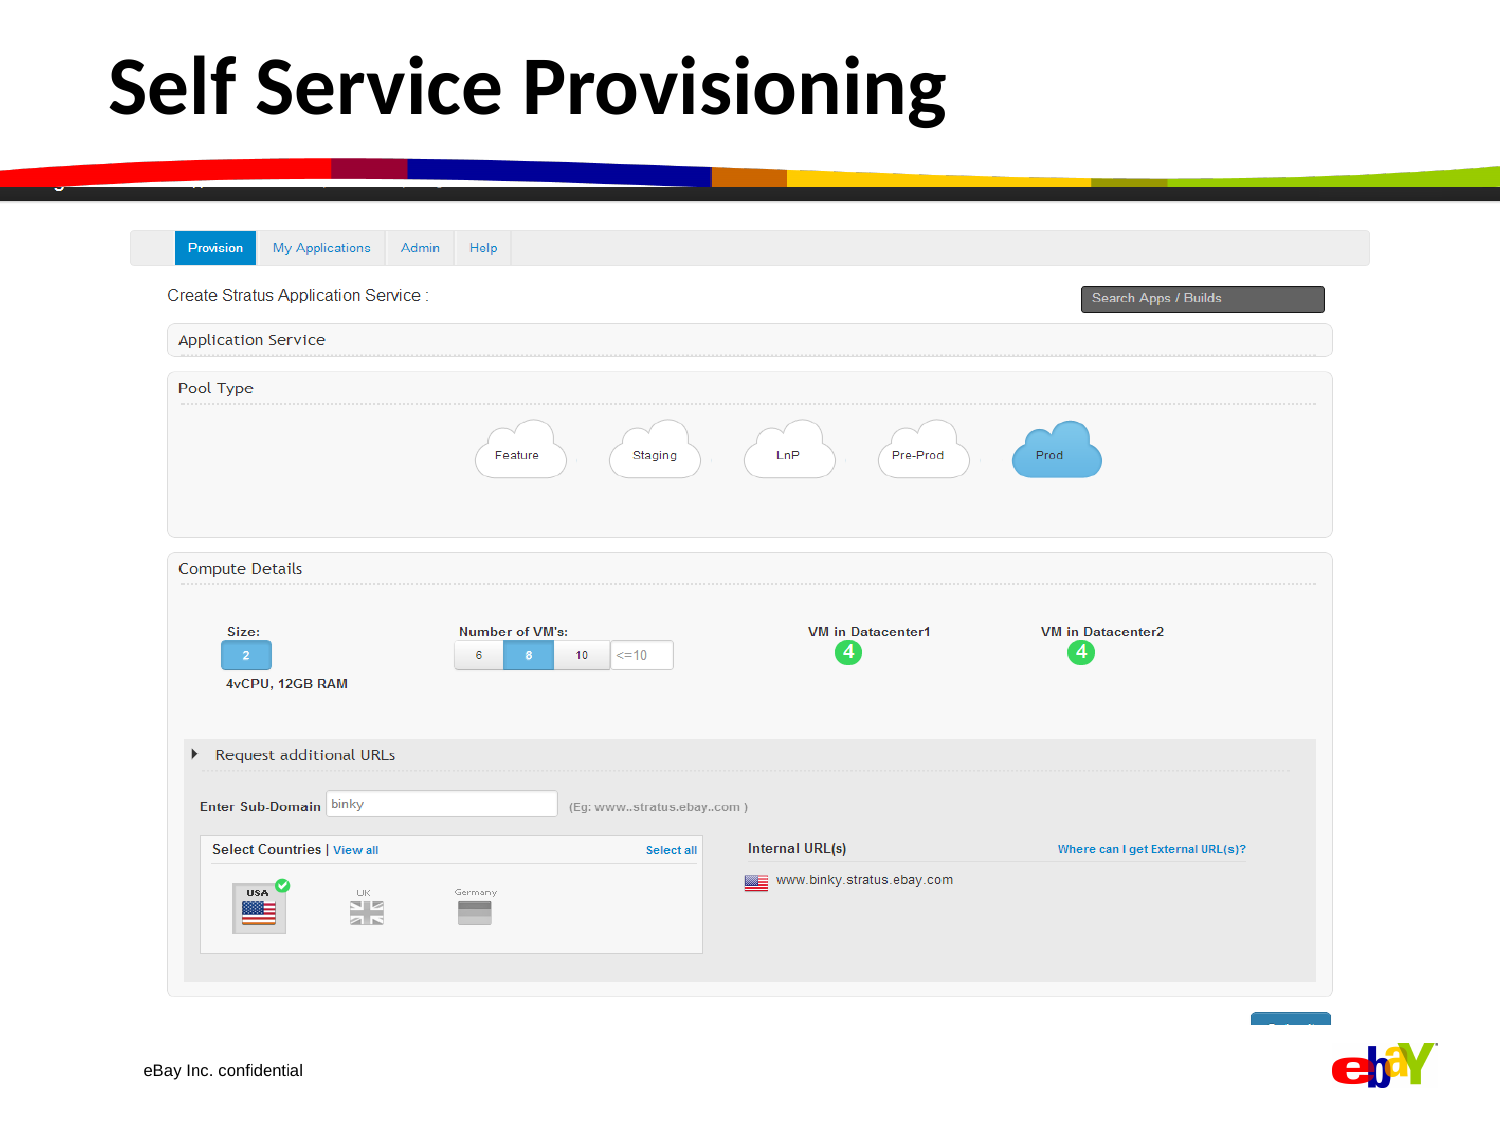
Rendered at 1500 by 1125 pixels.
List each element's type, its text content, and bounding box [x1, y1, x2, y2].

picture [1332, 1043, 1438, 1088]
title Self Service Provisioning [93, 18, 1426, 138]
picture [0, 153, 1500, 187]
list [0, 187, 1500, 1026]
